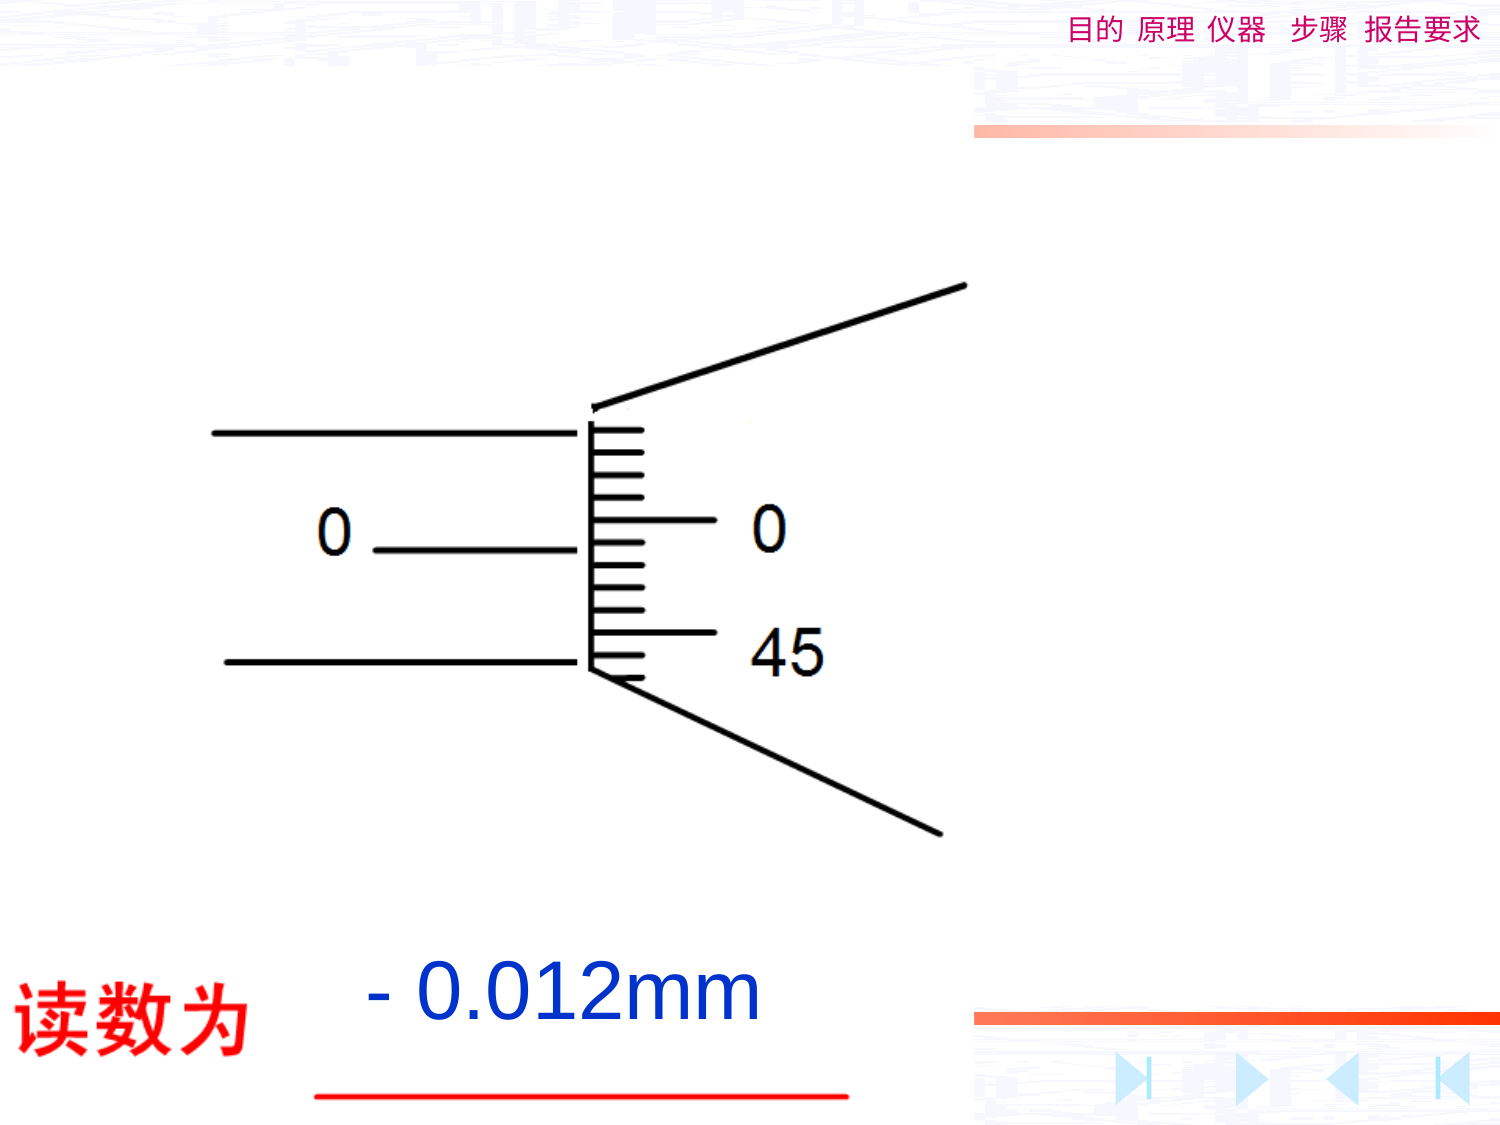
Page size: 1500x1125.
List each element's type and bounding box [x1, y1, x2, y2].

text_box [0, 66, 975, 1125]
picture [0, 0, 1500, 122]
picture [975, 1025, 1500, 1125]
picture [975, 1006, 1500, 1013]
